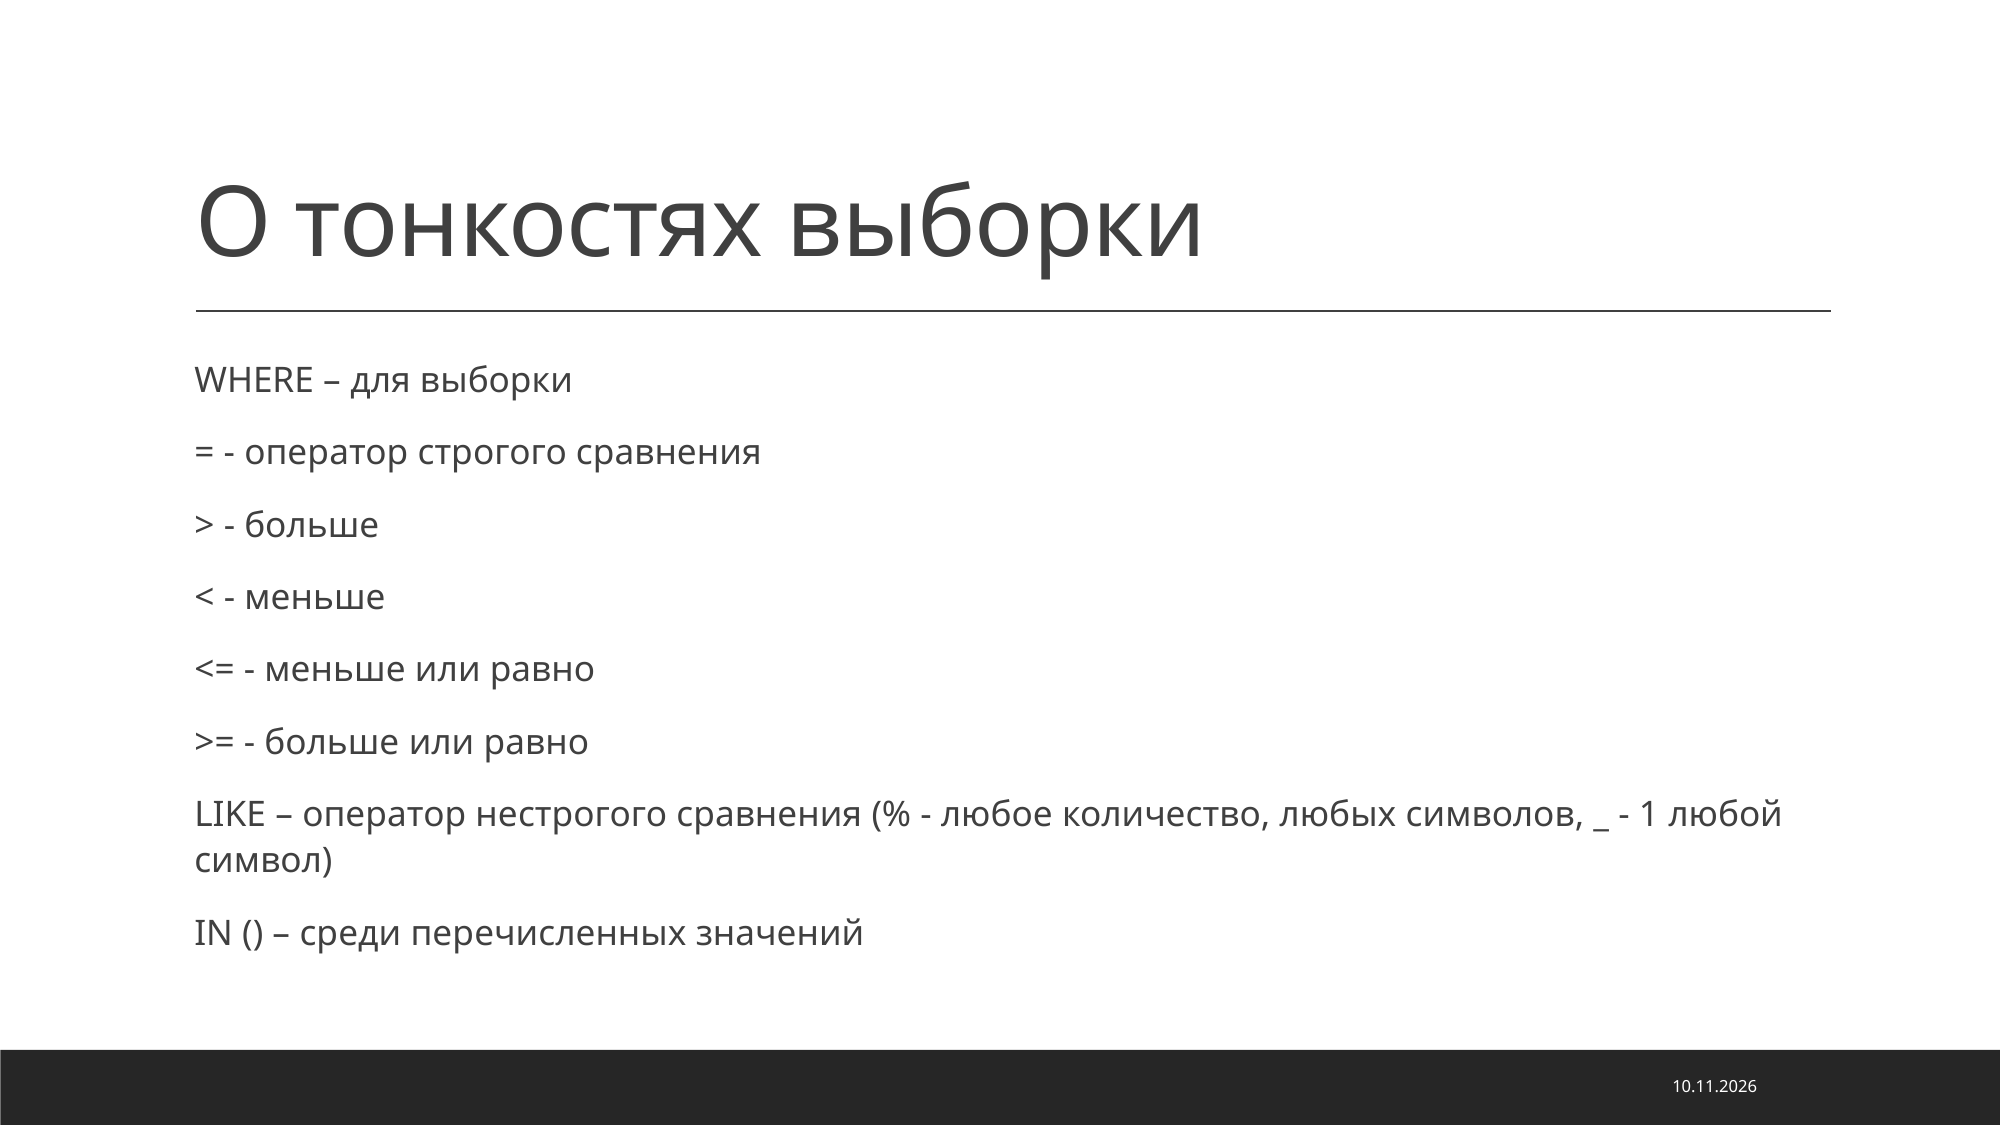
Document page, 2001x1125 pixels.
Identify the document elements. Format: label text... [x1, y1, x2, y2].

list WHERE – для выборки = - оператор строгого сравнения > - больше < - меньше <= - меньше или равно >= - больше или равно LIKE – оператор нестрогого сравнения (% - любое количество, любых символов, _ - 1 любой символ) IN () – среди перечисленных значений [180, 345, 1830, 963]
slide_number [1348, 1057, 1773, 1118]
title О тонкостях выборки [180, 47, 1830, 285]
